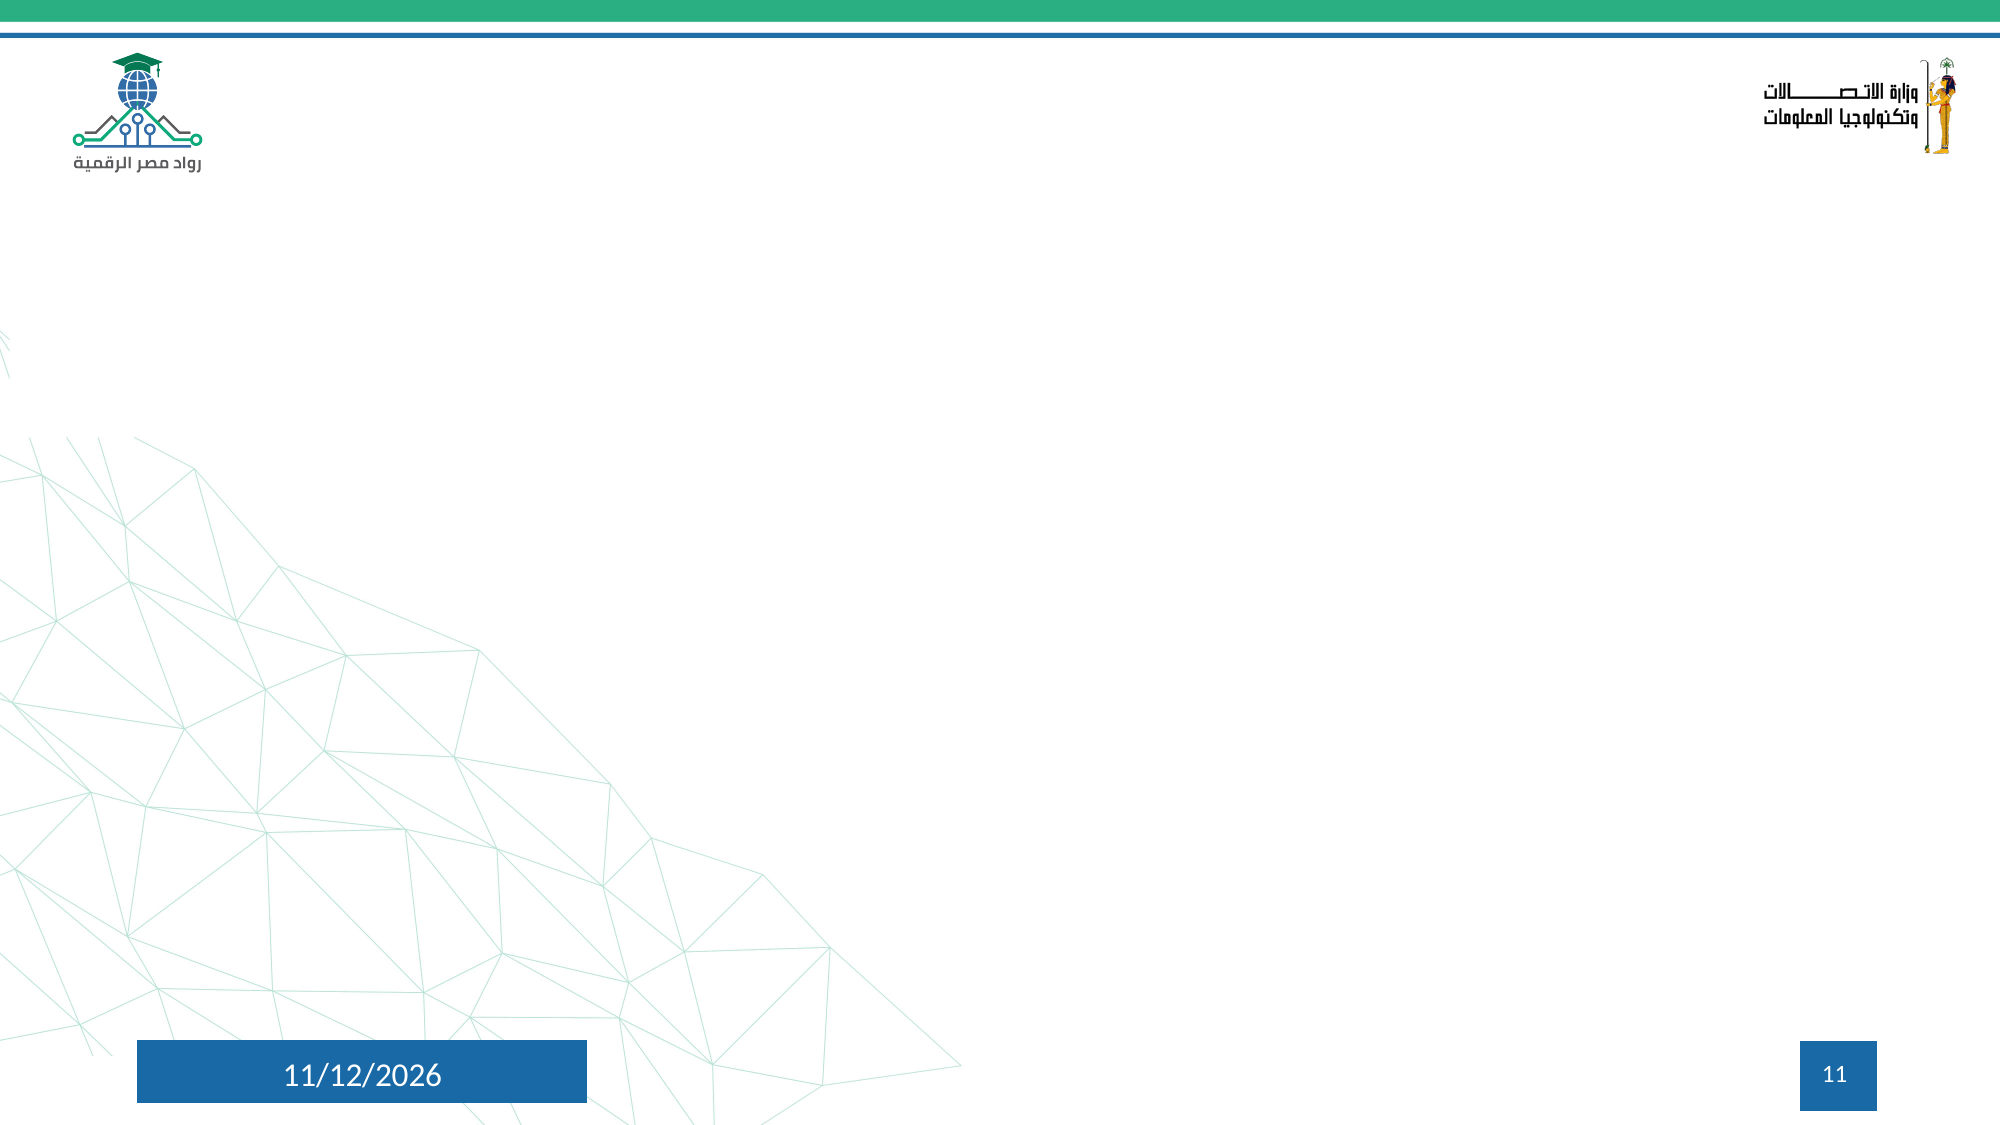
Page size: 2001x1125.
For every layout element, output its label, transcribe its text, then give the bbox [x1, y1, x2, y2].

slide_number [137, 1042, 588, 1103]
footer [636, 1042, 1338, 1103]
picture [0, 0, 2000, 1125]
slide_number 11 [1412, 1042, 1863, 1103]
